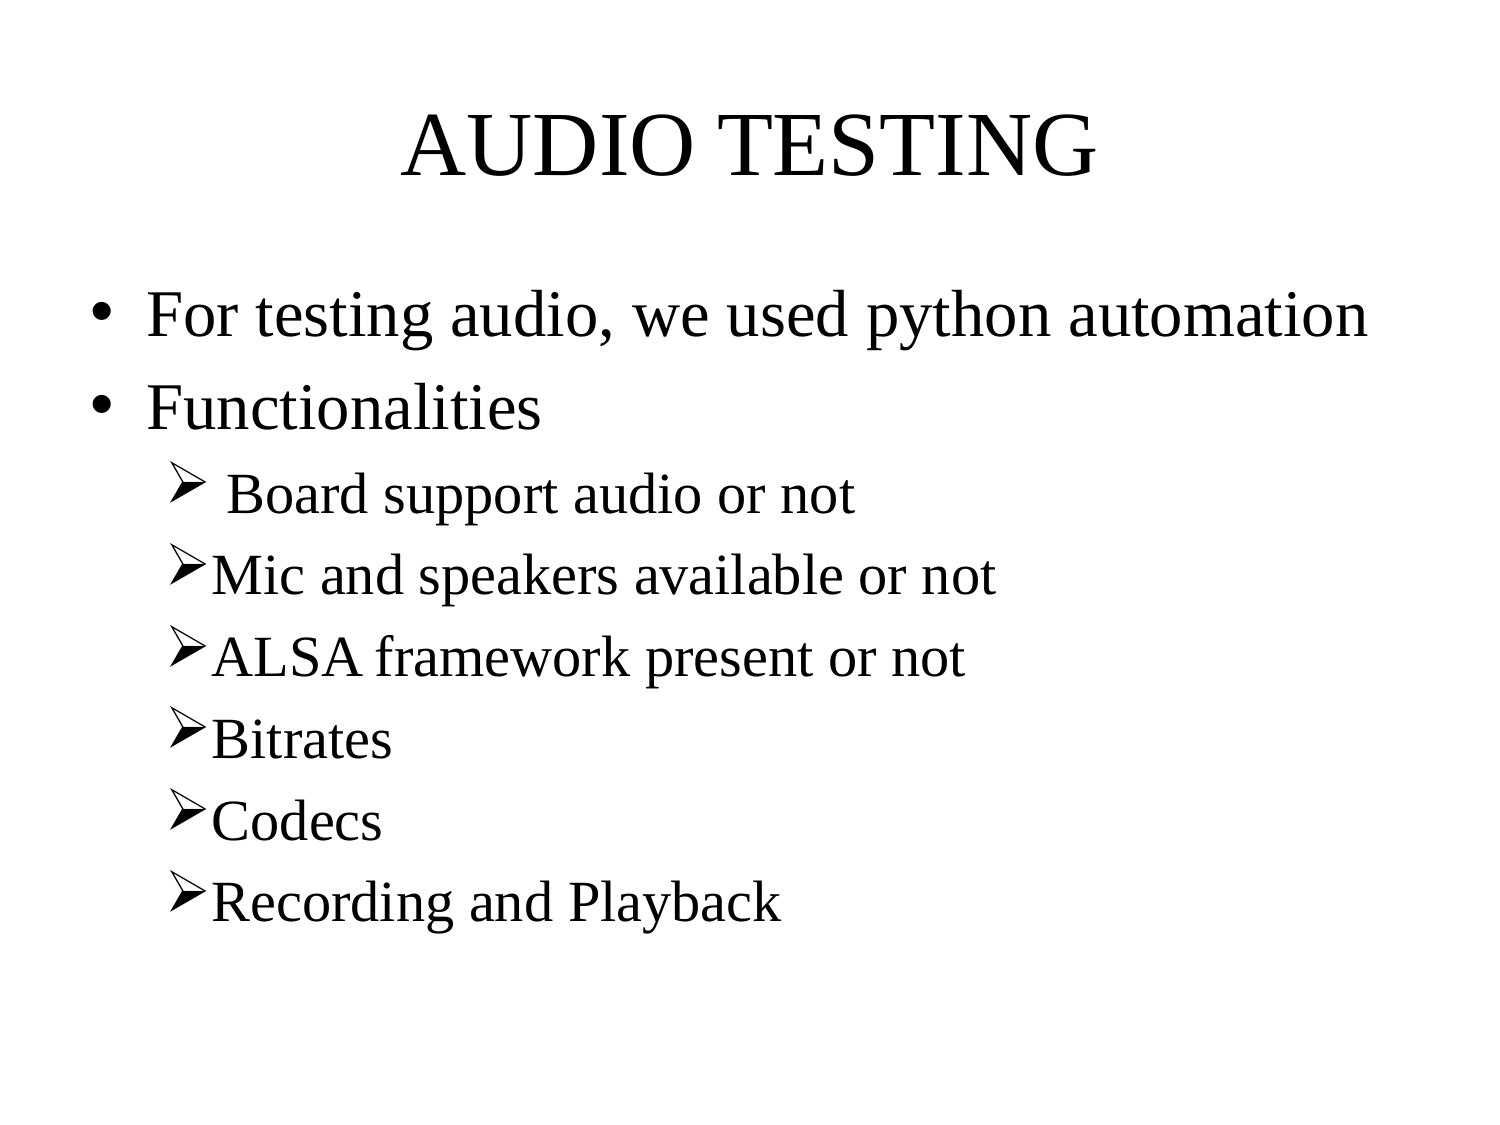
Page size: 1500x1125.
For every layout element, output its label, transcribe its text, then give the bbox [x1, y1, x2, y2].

list For testing audio, we used python automation Functionalities Board support audio or not Mic and speakers available or not ALSA framework present or not Bitrates Codecs Recording and Playback [75, 262, 1425, 1005]
title AUDIO TESTING [75, 45, 1425, 233]
